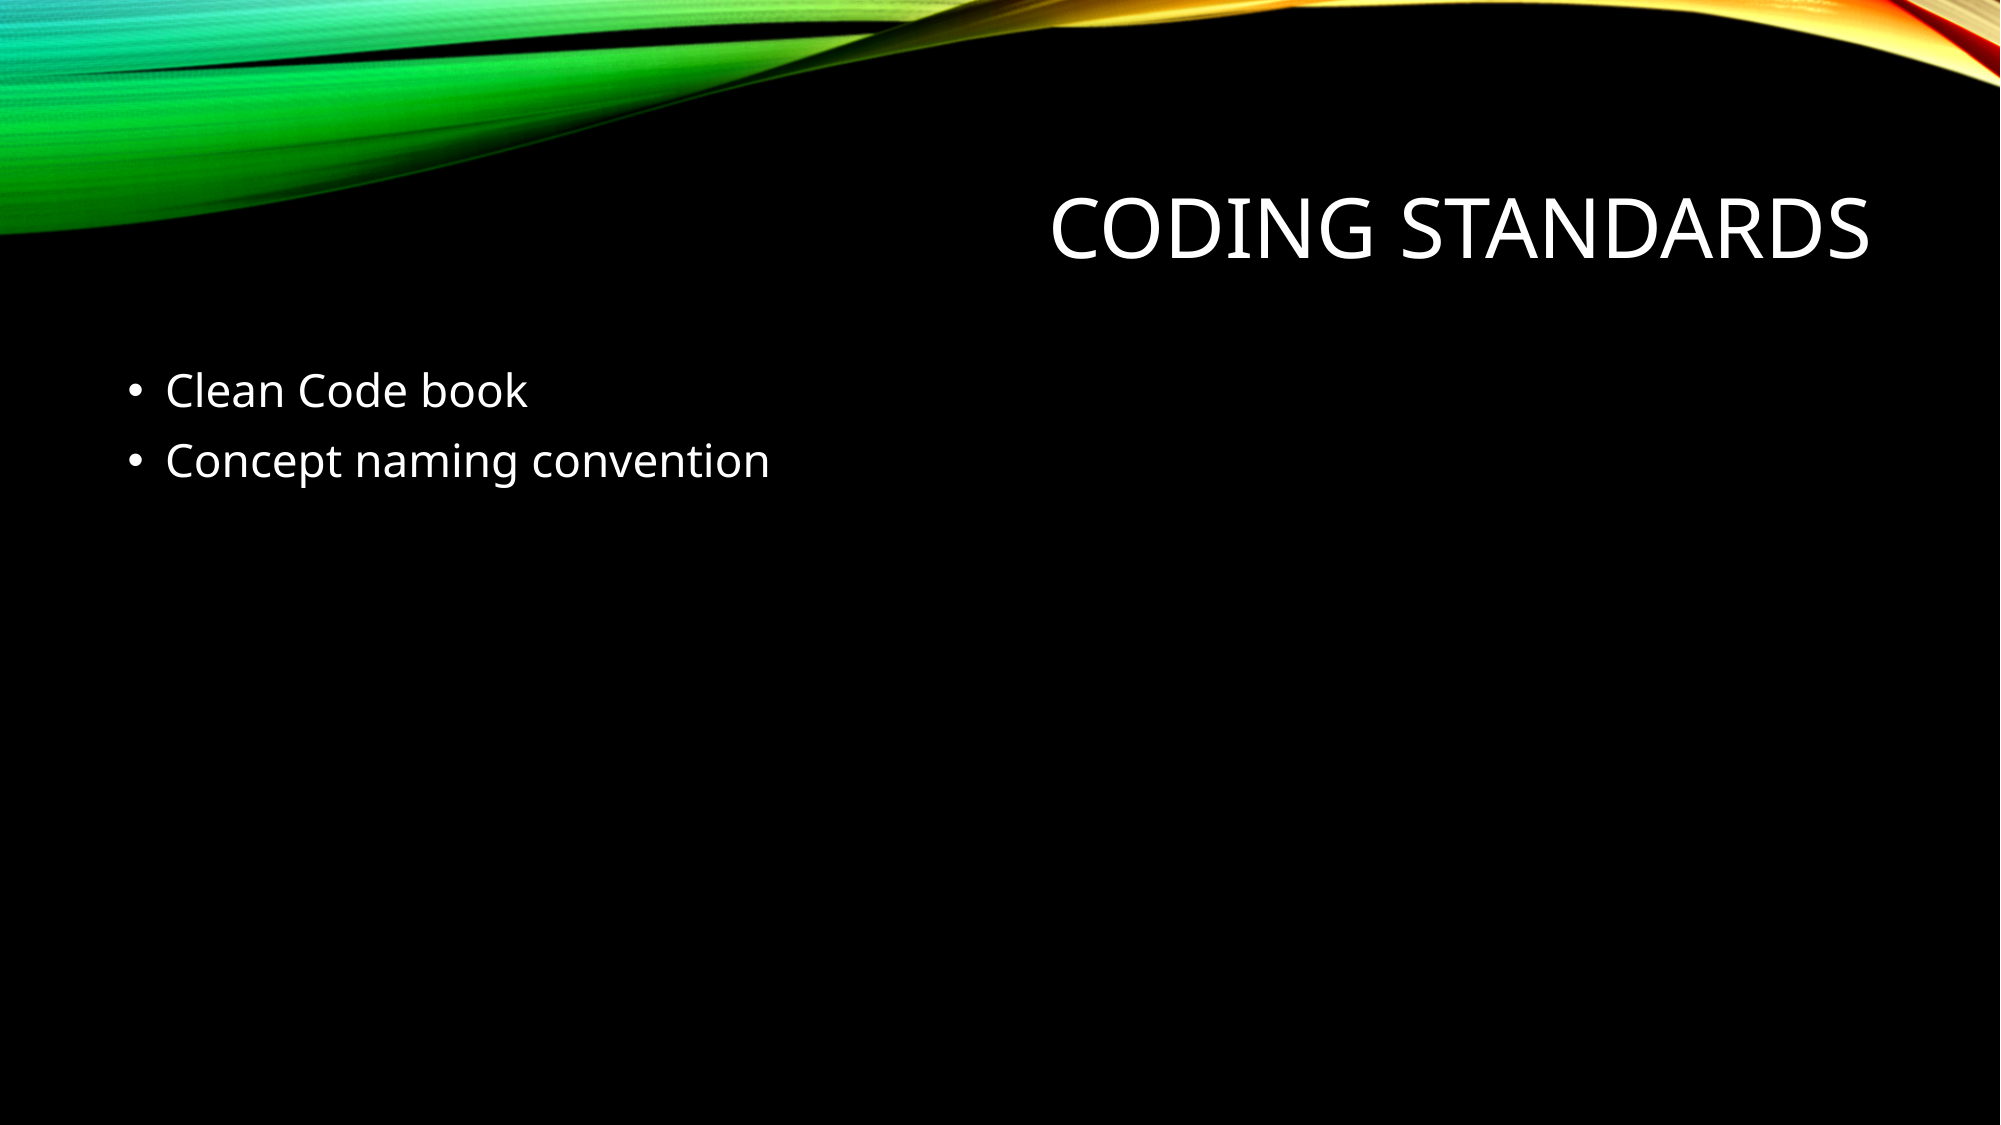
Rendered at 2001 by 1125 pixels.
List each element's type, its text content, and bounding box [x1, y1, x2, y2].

picture [0, 0, 2000, 237]
title Coding standards [474, 125, 1888, 338]
list Clean Code book Concept naming convention [112, 360, 1888, 1021]
